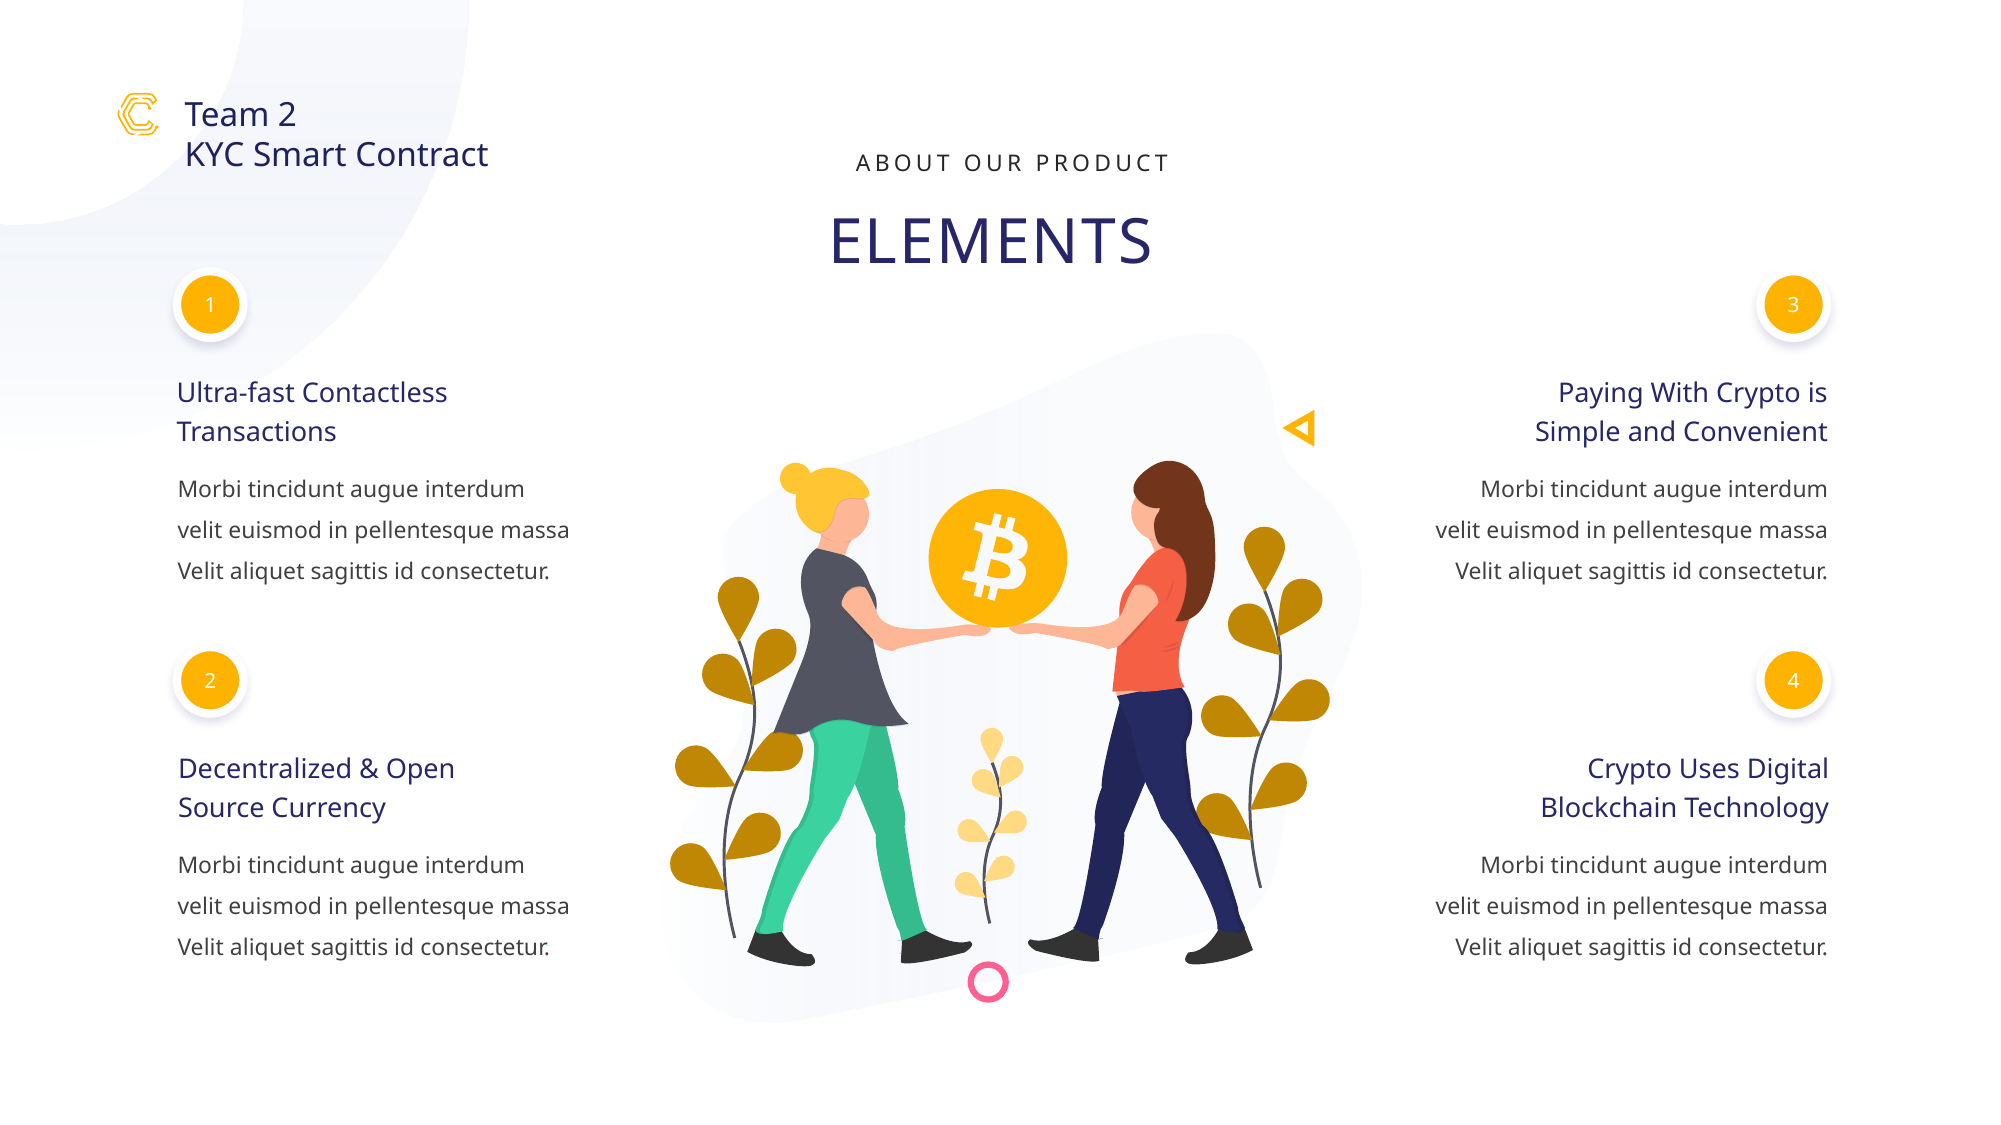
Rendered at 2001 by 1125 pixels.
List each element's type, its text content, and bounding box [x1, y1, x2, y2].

text_box 1 [176, 271, 244, 338]
text_box 3 [1760, 271, 1827, 338]
text_box Crypto Uses Digital Blockchain Technology [1465, 737, 1844, 831]
text_box Morbi tincidunt augue interdum velit euismod in pellentesque massa Velit aliquet sagittis id consectetur. [162, 829, 586, 968]
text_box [670, 413, 1330, 1000]
text_box Ultra-fast Contactless Transactions [161, 361, 541, 455]
text_box Decentralized & Open Source Currency [163, 737, 542, 831]
text_box Paying With Crypto is Simple and Convenient [1463, 361, 1843, 455]
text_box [117, 86, 572, 183]
text_box 4 [1760, 647, 1827, 714]
text_box ELEMENTS [671, 193, 1329, 284]
text_box ABOUT OUR PRODUCT [822, 140, 1202, 184]
text_box 2 [176, 647, 244, 714]
text_box Morbi tincidunt augue interdum velit euismod in pellentesque massa Velit aliquet sagittis id consectetur. [1420, 829, 1844, 968]
text_box Morbi tincidunt augue interdum velit euismod in pellentesque massa Velit aliquet sagittis id consectetur. [1420, 453, 1844, 592]
text_box Morbi tincidunt augue interdum velit euismod in pellentesque massa Velit aliquet sagittis id consectetur. [162, 453, 586, 592]
